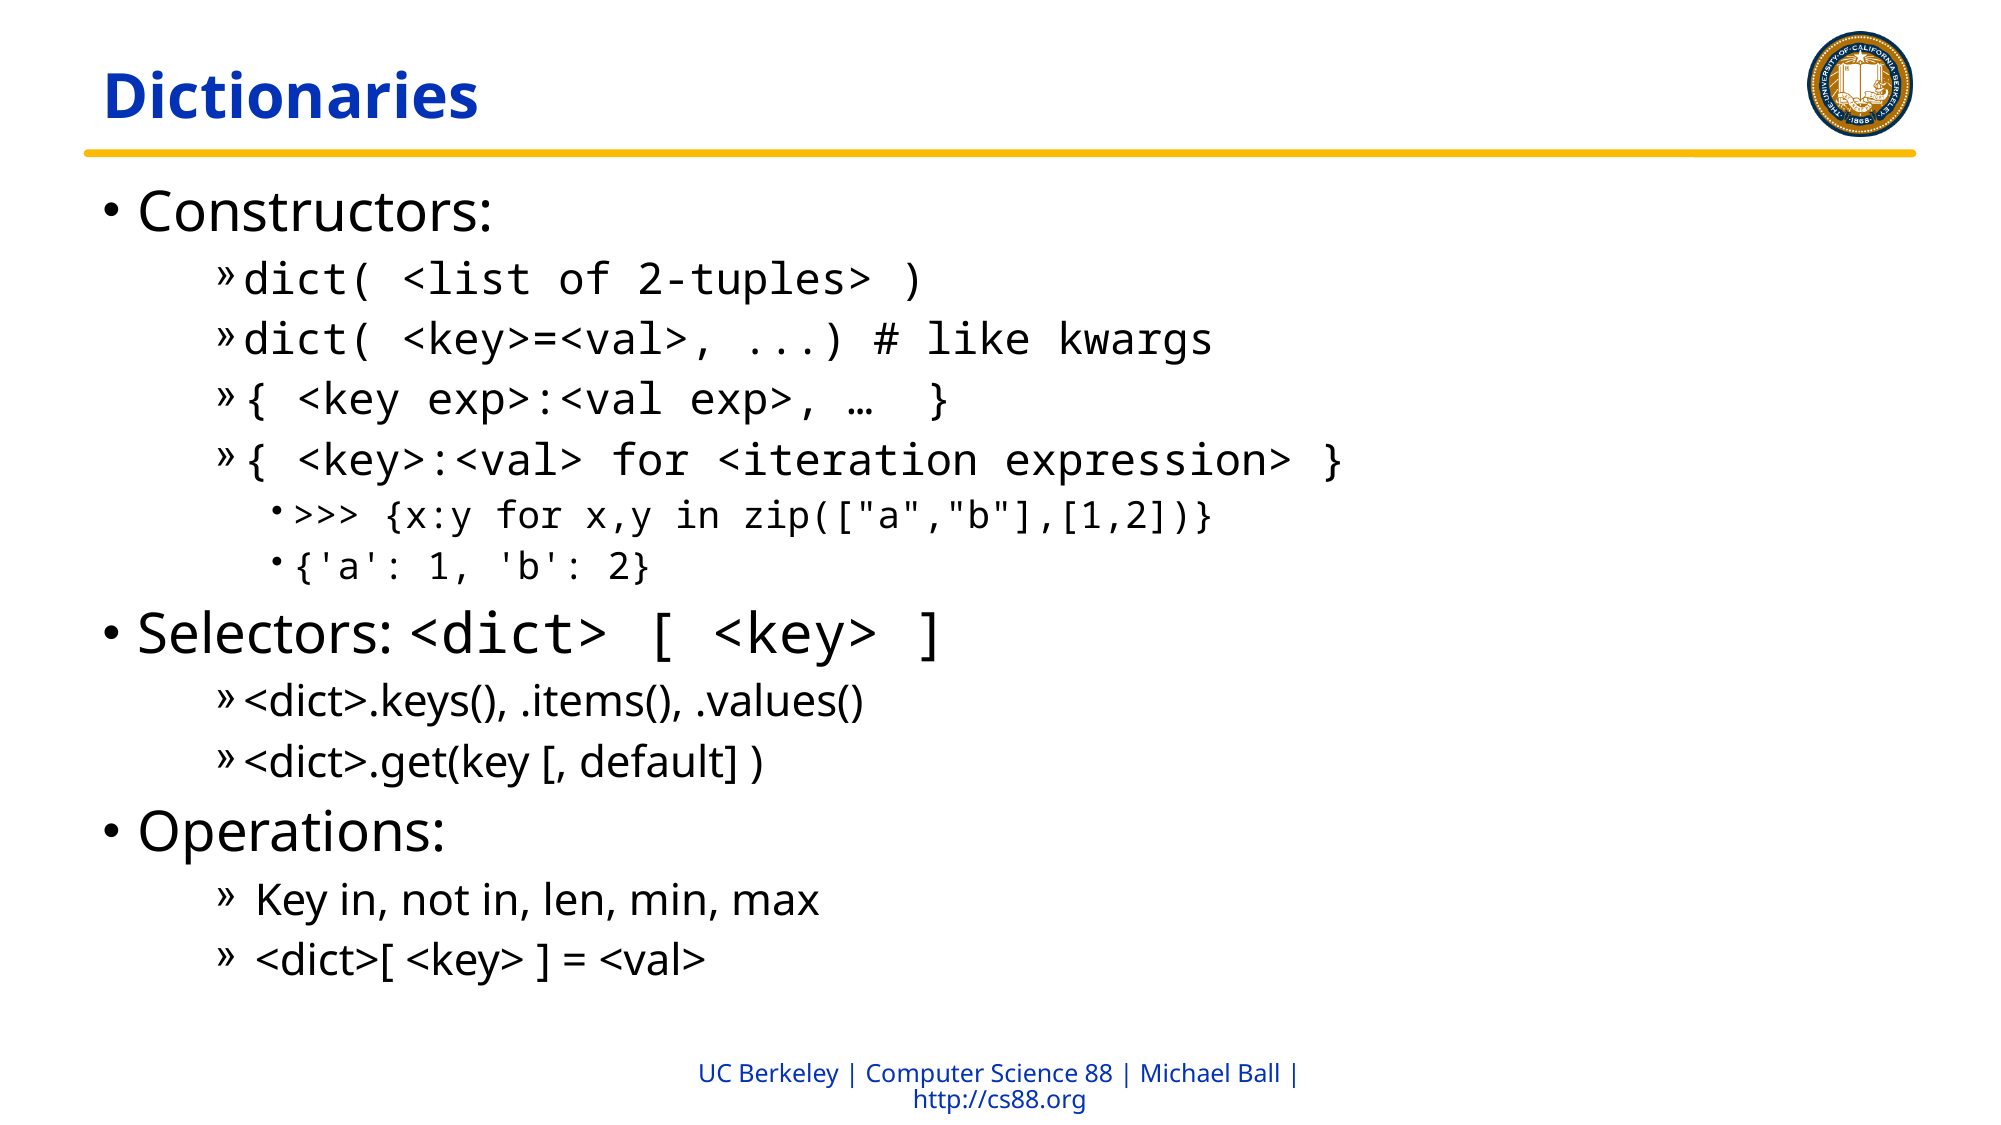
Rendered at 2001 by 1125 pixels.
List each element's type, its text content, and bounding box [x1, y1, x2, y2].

picture [1807, 31, 1913, 137]
list Constructors: dict( <list of 2-tuples> ) dict( <key>=<val>, ...) # like kwargs { <key exp>:<val exp>, … } { <key>:<val> for <iteration expression> } >>> {x:y for x,y in zip(["a","b"],[1,2])} {'a': 1, 'b': 2} Selectors: <dict> [ <key> ] <dict>.keys(), .items(), .values() <dict>.get(key [, default] ) Operations: Key in, not in, len, min, max <dict>[ <key> ] = <val> [87, 174, 1913, 1038]
title Dictionaries [87, 37, 1763, 159]
